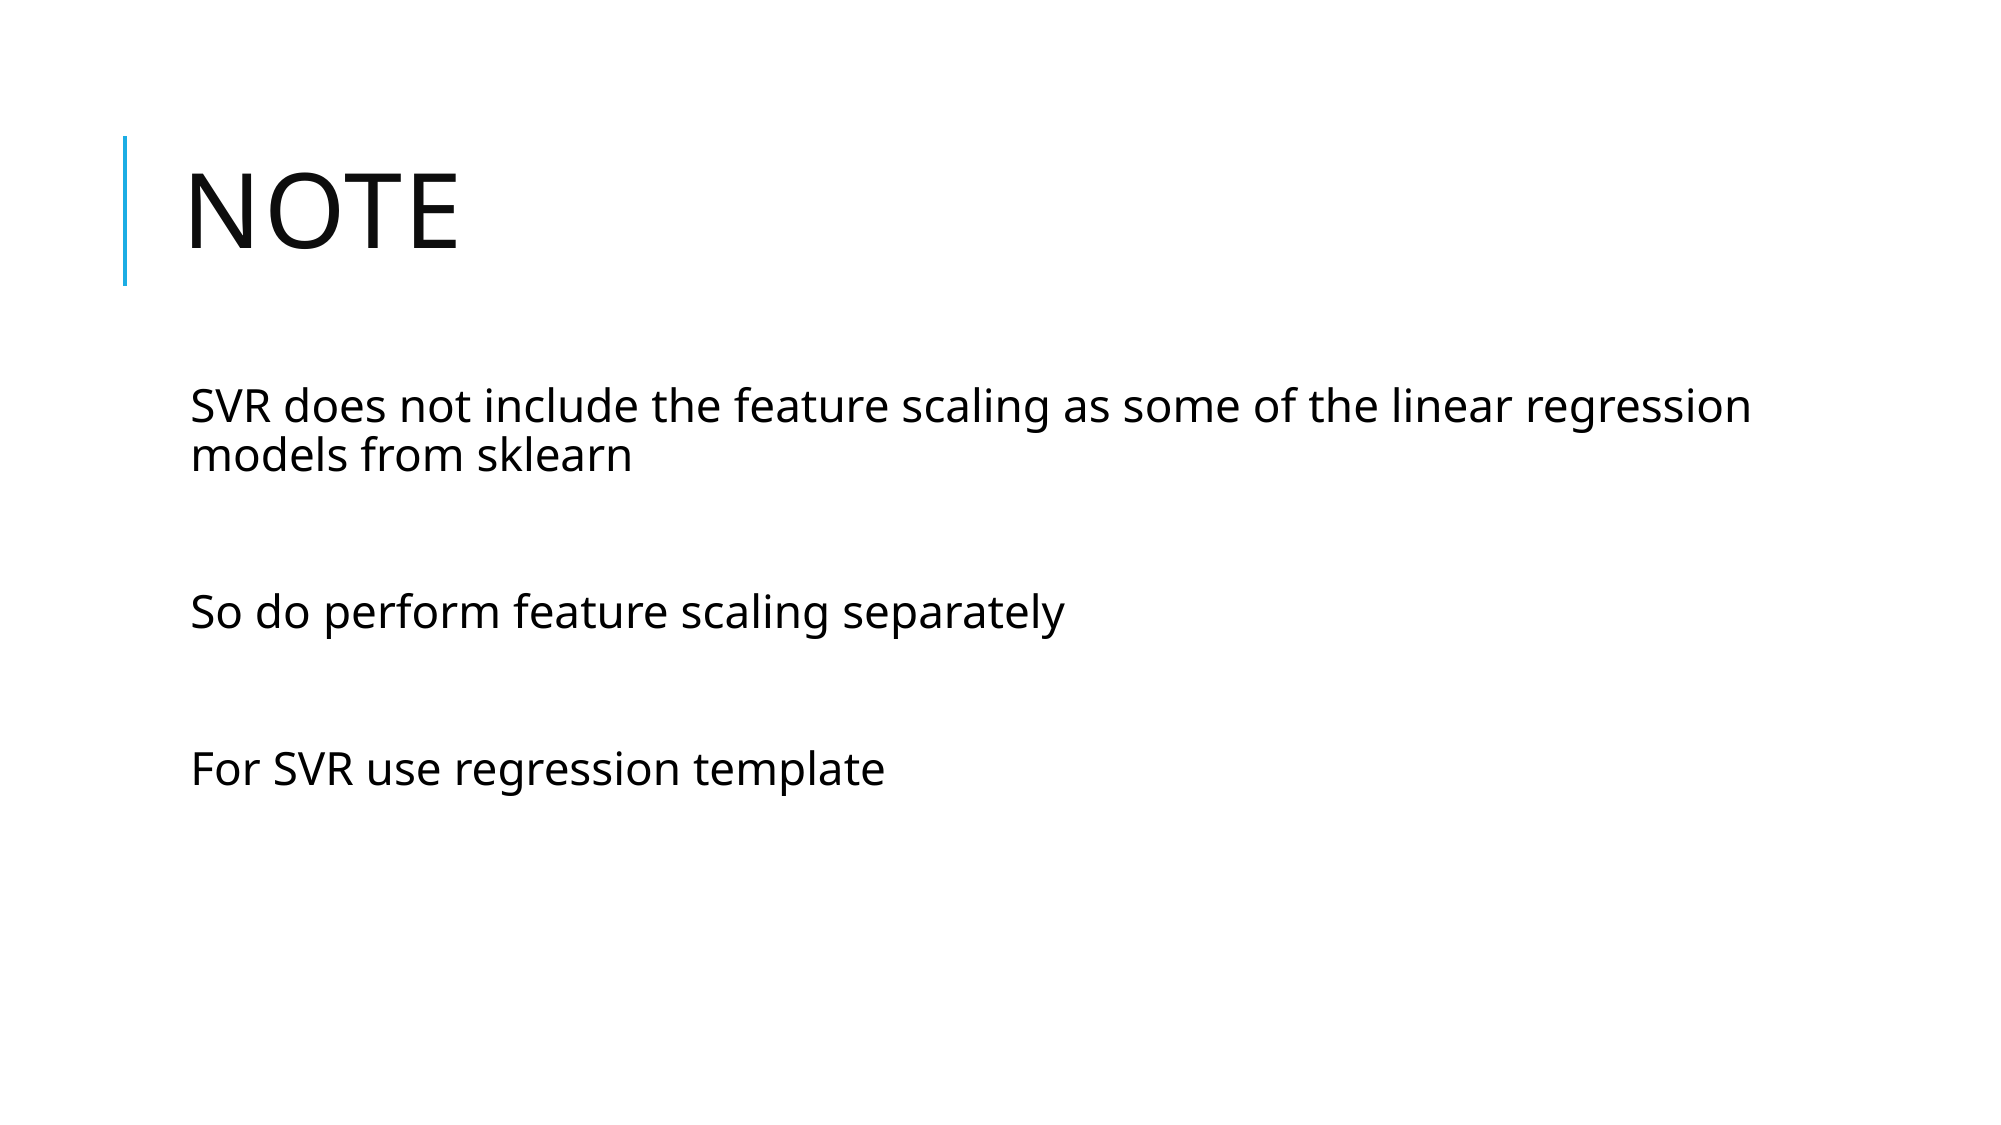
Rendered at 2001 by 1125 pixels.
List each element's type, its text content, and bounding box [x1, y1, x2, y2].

title NOTE [168, 96, 1763, 342]
list SVR does not include the feature scaling as some of the linear regression models from sklearn So do perform feature scaling separately For SVR use regression template [168, 375, 1763, 1035]
